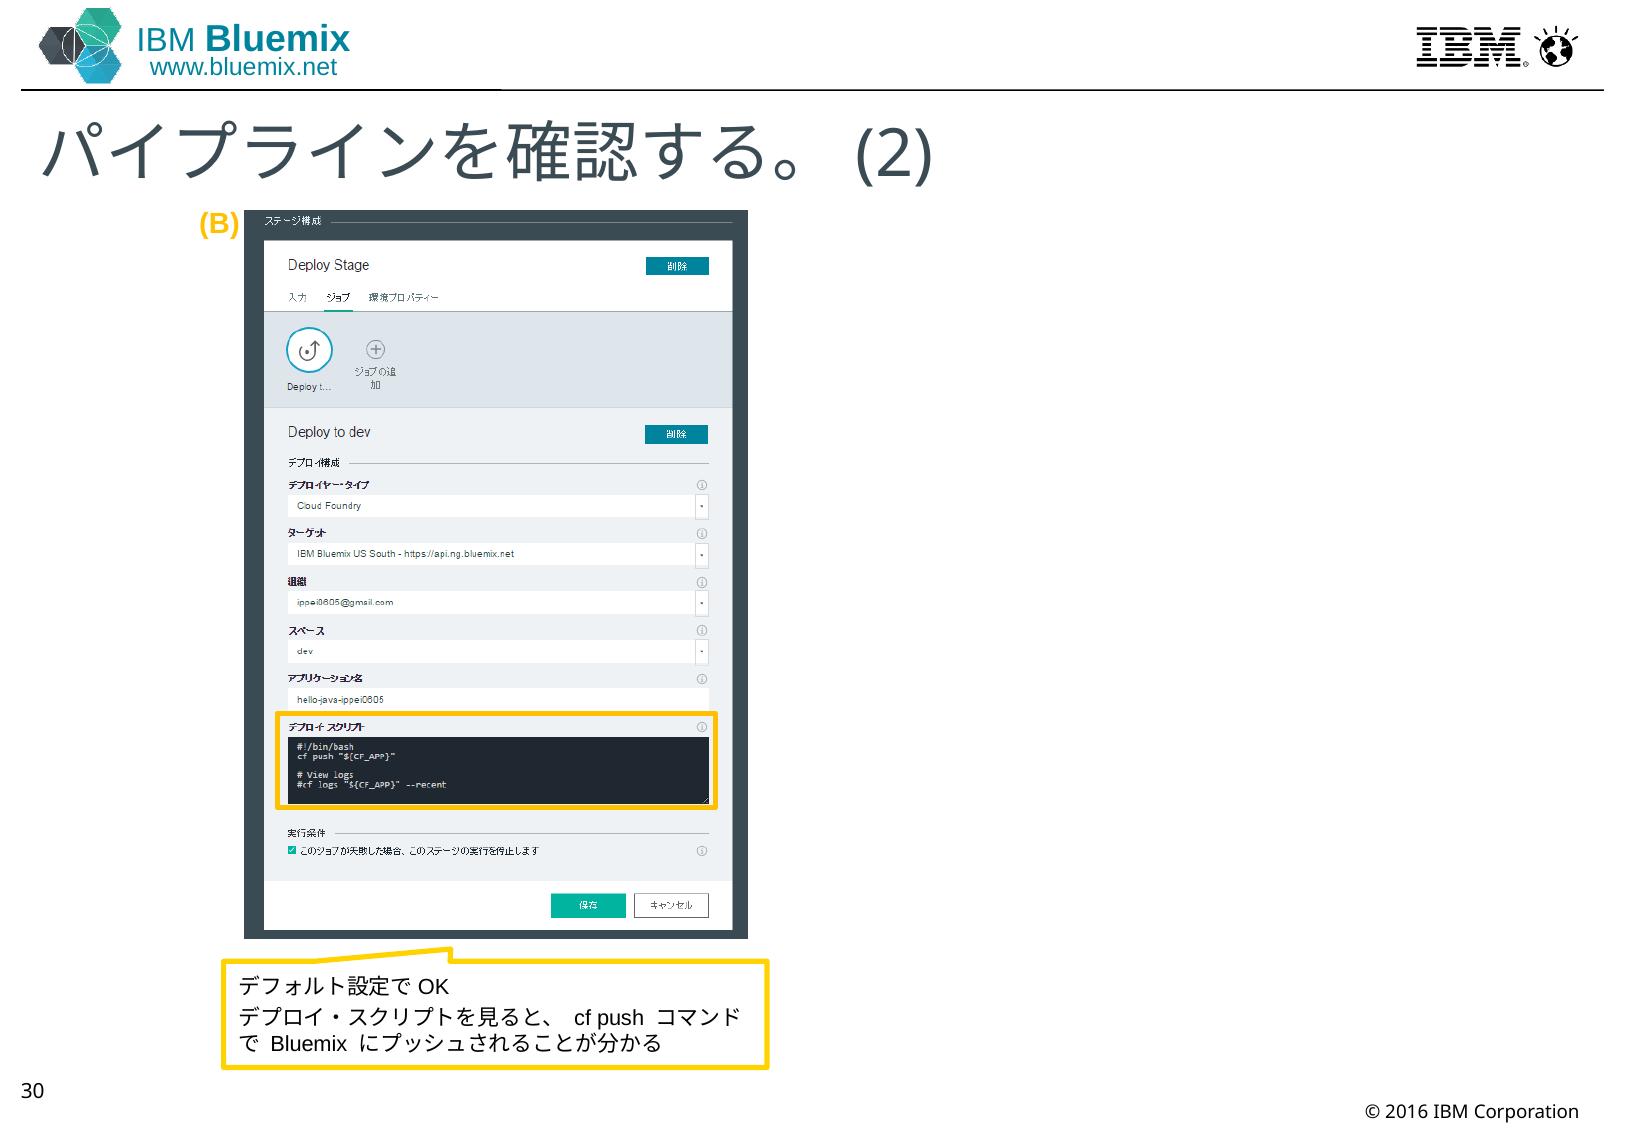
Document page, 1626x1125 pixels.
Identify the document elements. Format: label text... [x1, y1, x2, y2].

picture [1401, 11, 1590, 79]
picture [244, 210, 748, 940]
picture [37, 7, 122, 84]
title パイプラインを確認する。(2) [23, 101, 1604, 208]
text_box デフォルト設定でOK デプロイ・スクリプトを見ると、 cf push コマンドで Bluemix にプッシュされることが分かる [223, 949, 768, 1068]
text_box (B) [184, 197, 263, 247]
